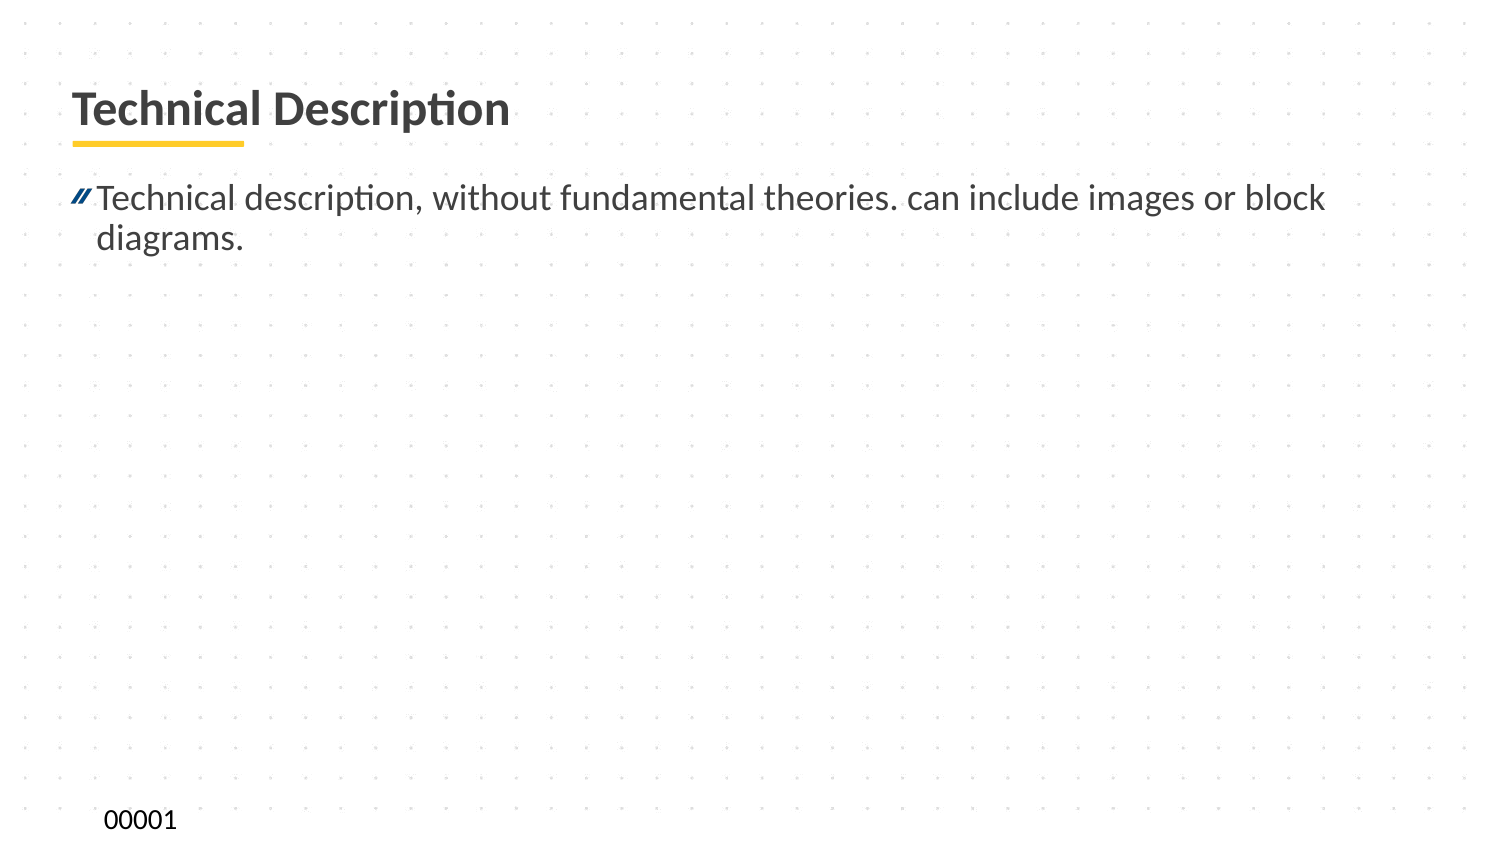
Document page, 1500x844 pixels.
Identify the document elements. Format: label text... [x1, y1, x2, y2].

text_box 00001 [88, 792, 220, 843]
title Technical Description [57, 0, 1458, 145]
picture [68, 182, 95, 210]
picture [7, 6, 1493, 838]
list Technical description, without fundamental theories. can include images or block diagrams. [57, 172, 1458, 797]
